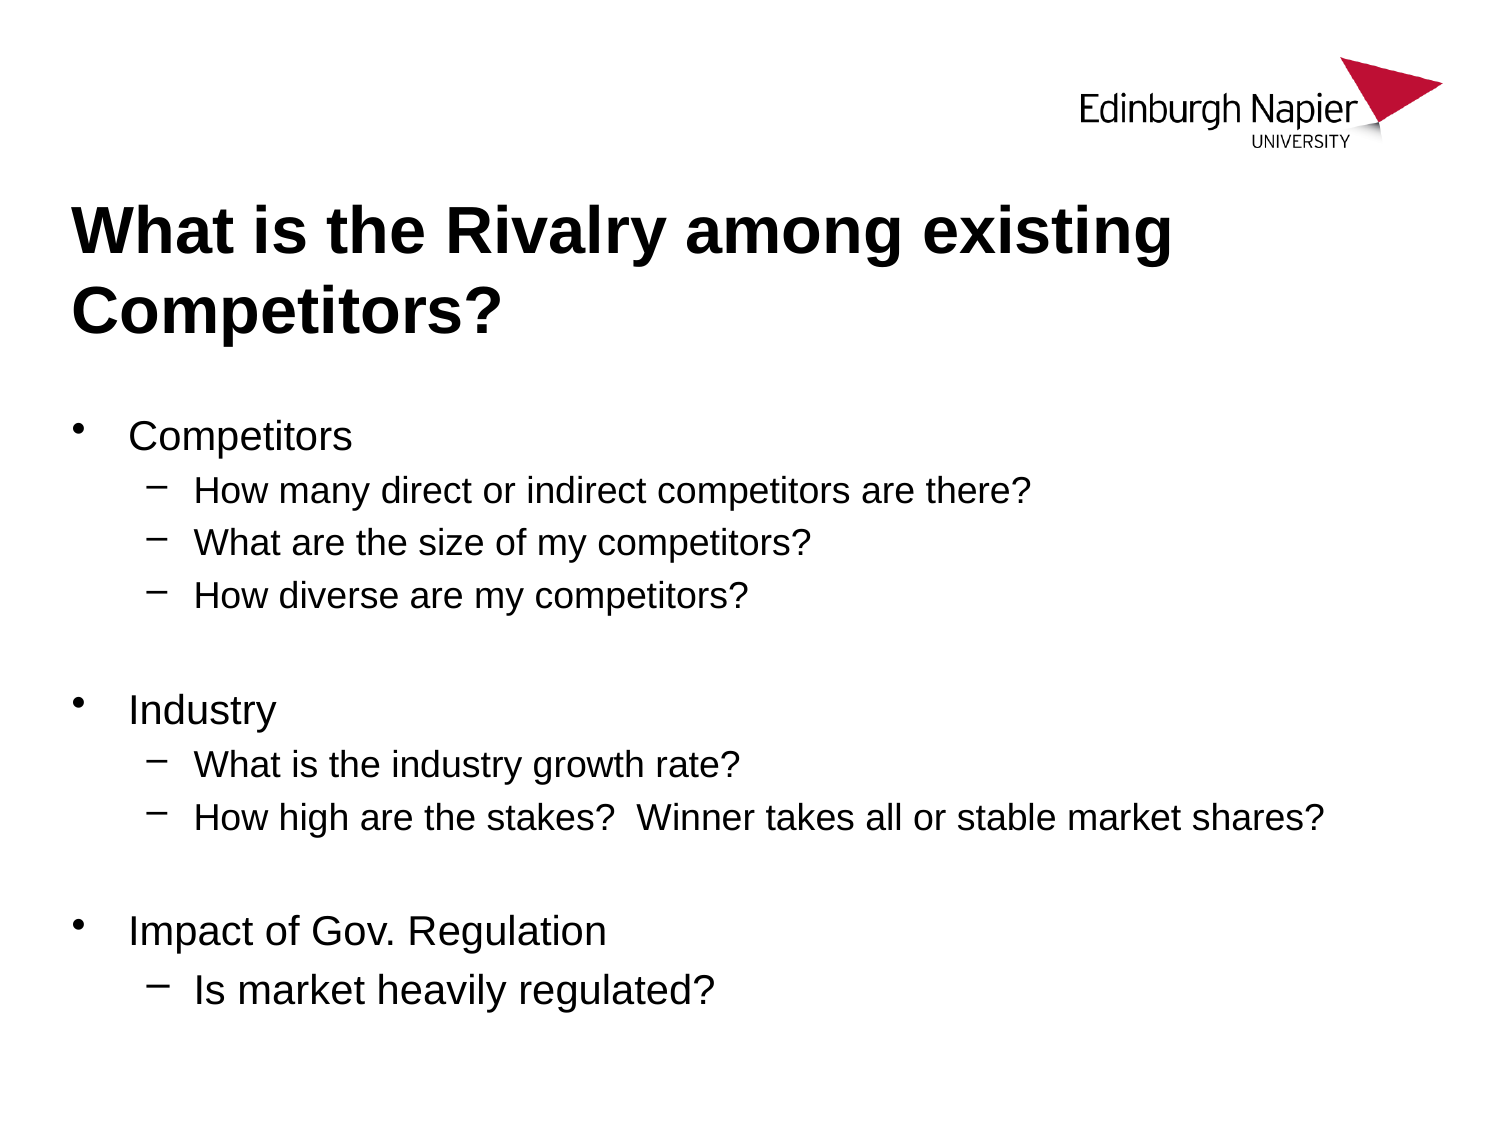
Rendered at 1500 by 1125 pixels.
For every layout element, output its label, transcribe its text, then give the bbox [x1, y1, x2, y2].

picture [1081, 57, 1443, 148]
list Competitors How many direct or indirect competitors are there? What are the size of my competitors? How diverse are my competitors? Industry What is the industry growth rate? How high are the stakes? Winner takes all or stable market shares? Impact of Gov. Regulation Is market heavily regulated? [56, 342, 1443, 1037]
title What is the Rivalry among existing Competitors? [56, 209, 1443, 325]
